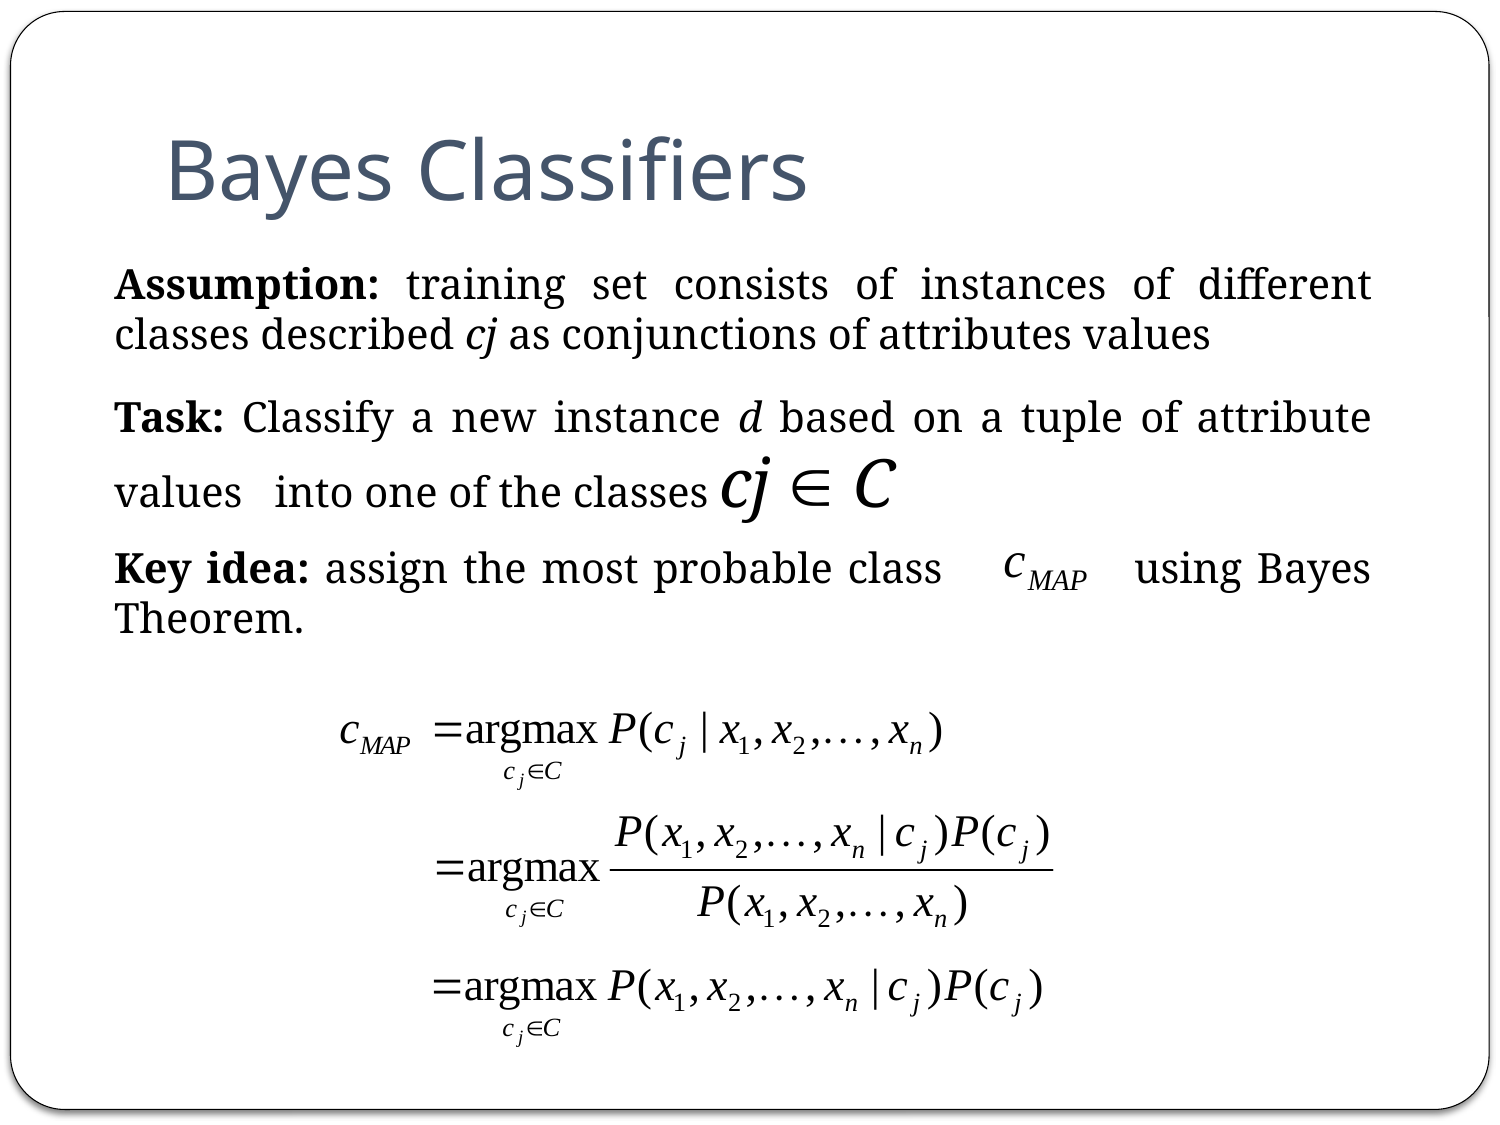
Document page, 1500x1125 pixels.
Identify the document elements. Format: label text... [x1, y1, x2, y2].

text_box Assumption: training set consists of instances of different classes described cj as conjunctions of attributes values Task: Classify a new instance d based on a tuple of attribute values into one of the classes cj  C Key idea: assign the most probable class using Bayes Theorem. [99, 250, 1387, 544]
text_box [332, 698, 951, 801]
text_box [425, 801, 1062, 938]
text_box Assumption: training set consists of instances of different classes described cj as conjunctions of attributes values Task: Classify a new instance d based on a tuple of attribute values into one of the classes cj  C Key idea: assign the most probable class using Bayes Theorem. [99, 545, 1387, 650]
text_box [422, 954, 1051, 1057]
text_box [996, 526, 1097, 599]
title Bayes Classifiers [150, 45, 1425, 233]
